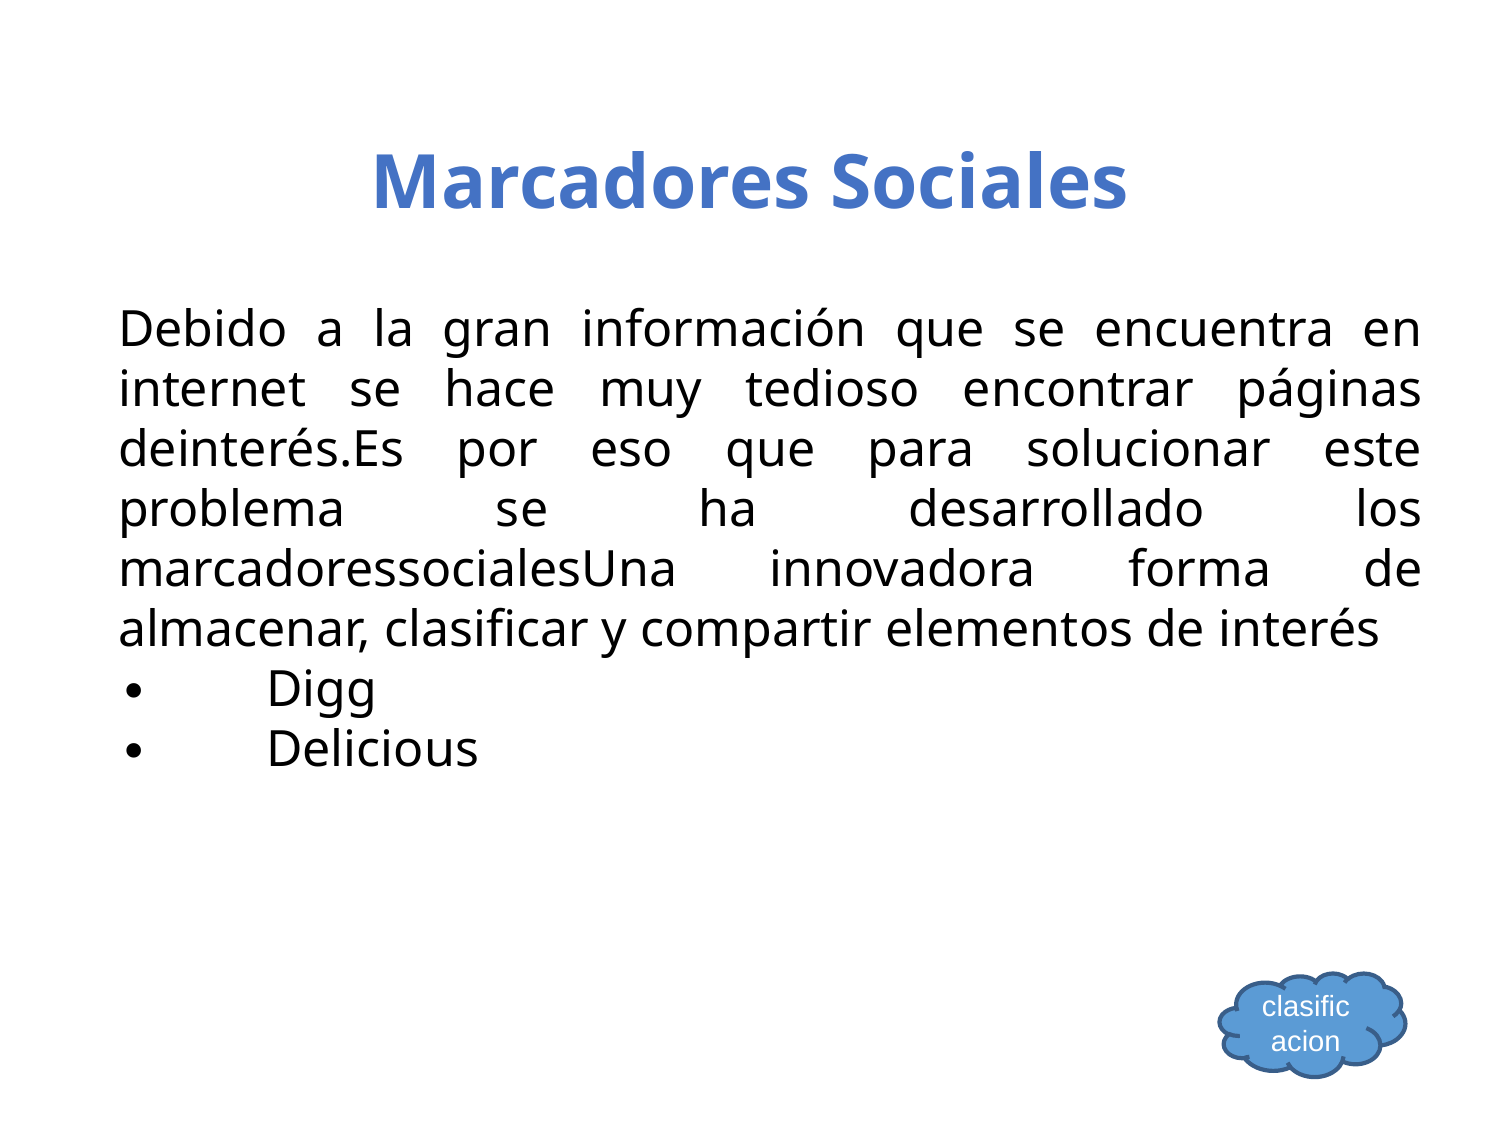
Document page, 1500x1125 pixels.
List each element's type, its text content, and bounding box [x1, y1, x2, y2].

title Marcadores Sociales [103, 59, 1397, 278]
list Debido a la gran información que se encuentra en internet se hace muy tedioso encontrar páginas deinterés.Es por eso que para solucionar este problema se ha desarrollado los marcadoressocialesUna innovadora forma de almacenar, clasificar y compartir elementos de interés ∙ Digg ∙ Delicious [103, 392, 1438, 744]
text_box clasificacion [1219, 973, 1406, 1078]
